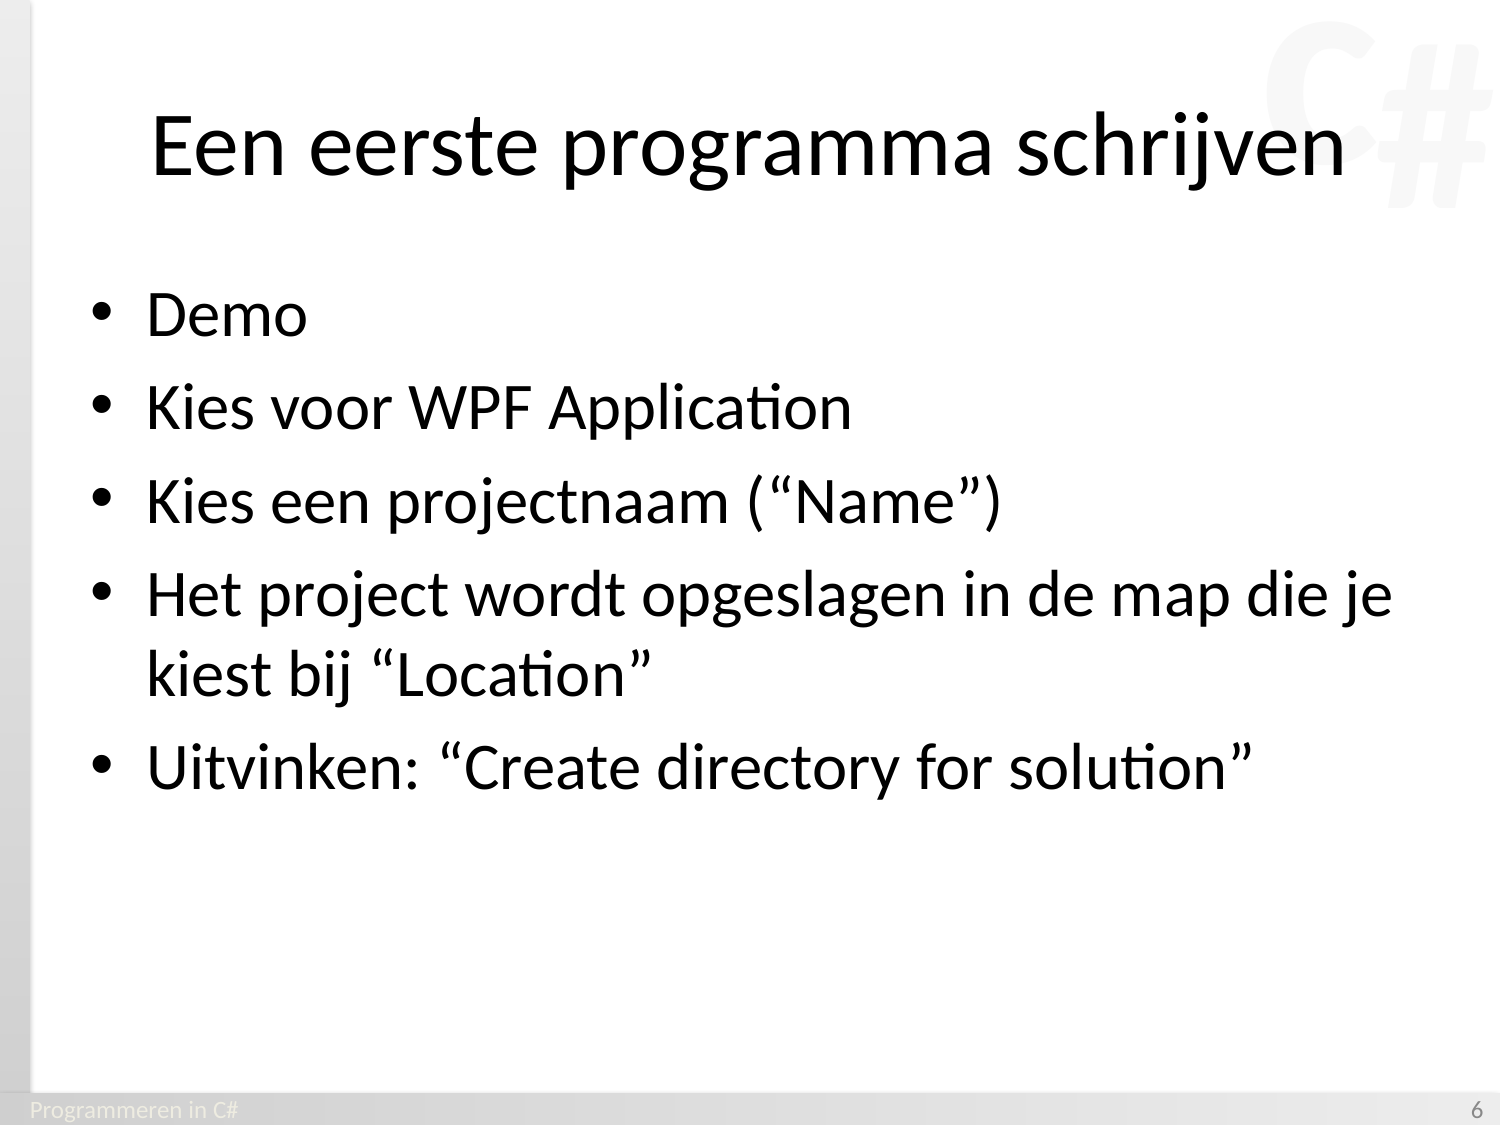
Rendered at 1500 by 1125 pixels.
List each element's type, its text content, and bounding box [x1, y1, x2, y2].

list Demo Kies voor WPF Application Kies een projectnaam (“Name”) Het project wordt opgeslagen in de map die je kiest bij “Location” Uitvinken: “Create directory for solution” [75, 262, 1425, 1005]
slide_number ‹#› [1148, 1078, 1499, 1125]
title Een eerste programma schrijven [75, 45, 1425, 233]
footer Programmeren in C# [0, 1078, 372, 1125]
